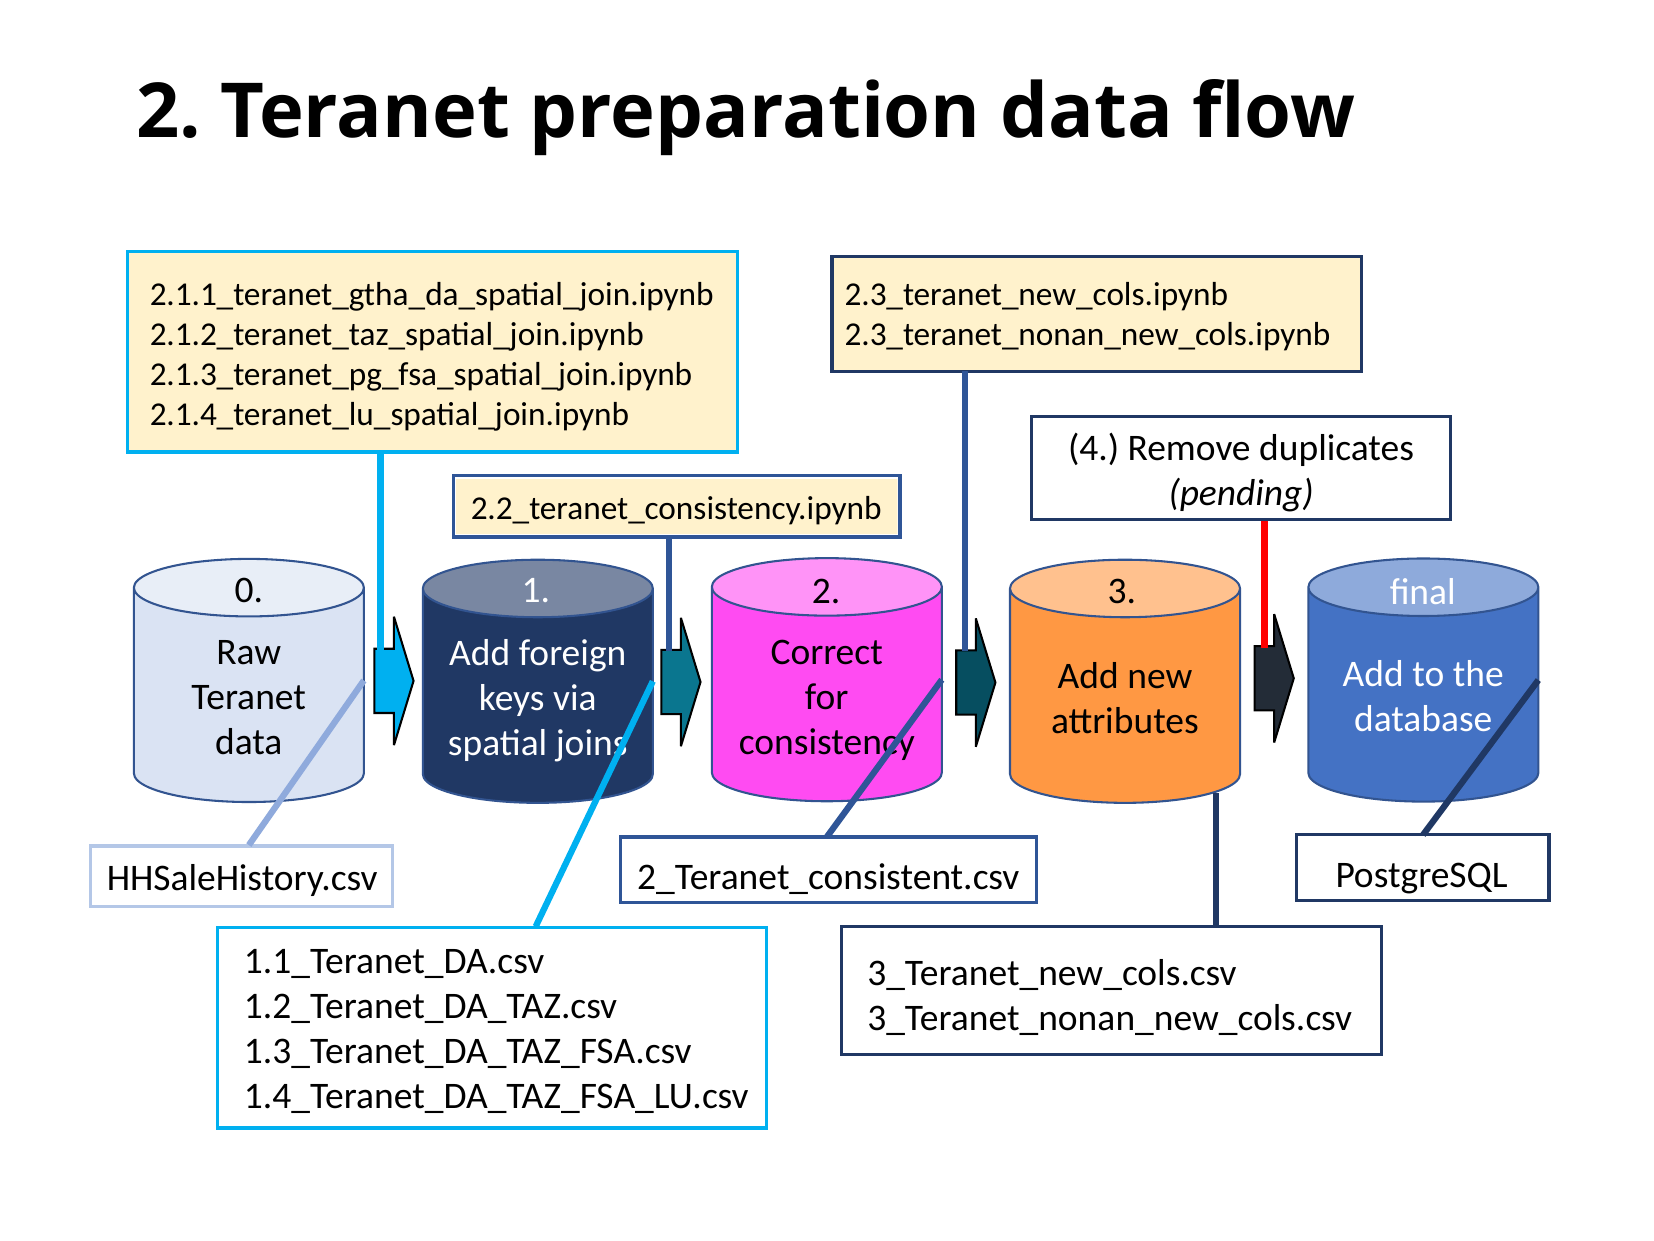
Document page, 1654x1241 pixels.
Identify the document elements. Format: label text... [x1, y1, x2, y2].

text_box [89, 845, 394, 908]
text_box (4.) Remove duplicates (pending) [1031, 416, 1452, 521]
text_box [1253, 613, 1295, 743]
text_box PostgreSQL [1320, 842, 1523, 903]
text_box [660, 617, 702, 747]
text_box 3_Teranet_new_cols.csv 3_Teranet_nonan_new_cols.csv [852, 940, 1374, 1091]
text_box [619, 836, 1038, 904]
text_box Add foreign keys via spatial joins [421, 559, 654, 804]
text_box [955, 618, 997, 748]
text_box HHSaleHistory.csv [92, 846, 393, 906]
text_box 2.1.1_teranet_gtha_da_spatial_join.ipynb 2.1.2_teranet_taz_spatial_join.ipynb 2.1.3_teranet_pg_fsa_spatial_join.ipynb 2.1.4_teranet_lu_spatial_join.ipynb [135, 273, 730, 480]
text_box [373, 616, 415, 746]
text_box Raw Teranet data [132, 558, 365, 804]
text_box [841, 926, 1382, 1055]
text_box [452, 474, 901, 538]
text_box Add to the database [1307, 560, 1540, 803]
text_box 2. Teranet preparation data flow [121, 65, 1575, 273]
text_box 0. [219, 557, 278, 618]
text_box [126, 273, 135, 453]
text_box [1296, 834, 1550, 902]
text_box Correct for consistency [710, 557, 943, 803]
text_box [217, 927, 767, 1129]
text_box 2. [797, 558, 856, 619]
text_box 1.1_Teranet_DA.csv 1.2_Teranet_DA_TAZ.csv 1.3_Teranet_DA_TAZ_FSA.csv 1.4_Teranet_DA_TAZ_FSA_LU.csv [229, 928, 764, 1124]
text_box 1. [506, 557, 566, 618]
text_box Add new attributes [1008, 559, 1242, 804]
text_box 2_Teranet_consistent.csv [622, 844, 1035, 905]
text_box [1347, 273, 1363, 372]
text_box 2.2_teranet_consistency.ipynb [456, 479, 898, 534]
text_box 2.3_teranet_new_cols.ipynb 2.3_teranet_nonan_new_cols.ipynb [829, 273, 1347, 400]
text_box [730, 273, 738, 453]
text_box final [1375, 559, 1471, 619]
text_box 3. [1092, 558, 1152, 619]
